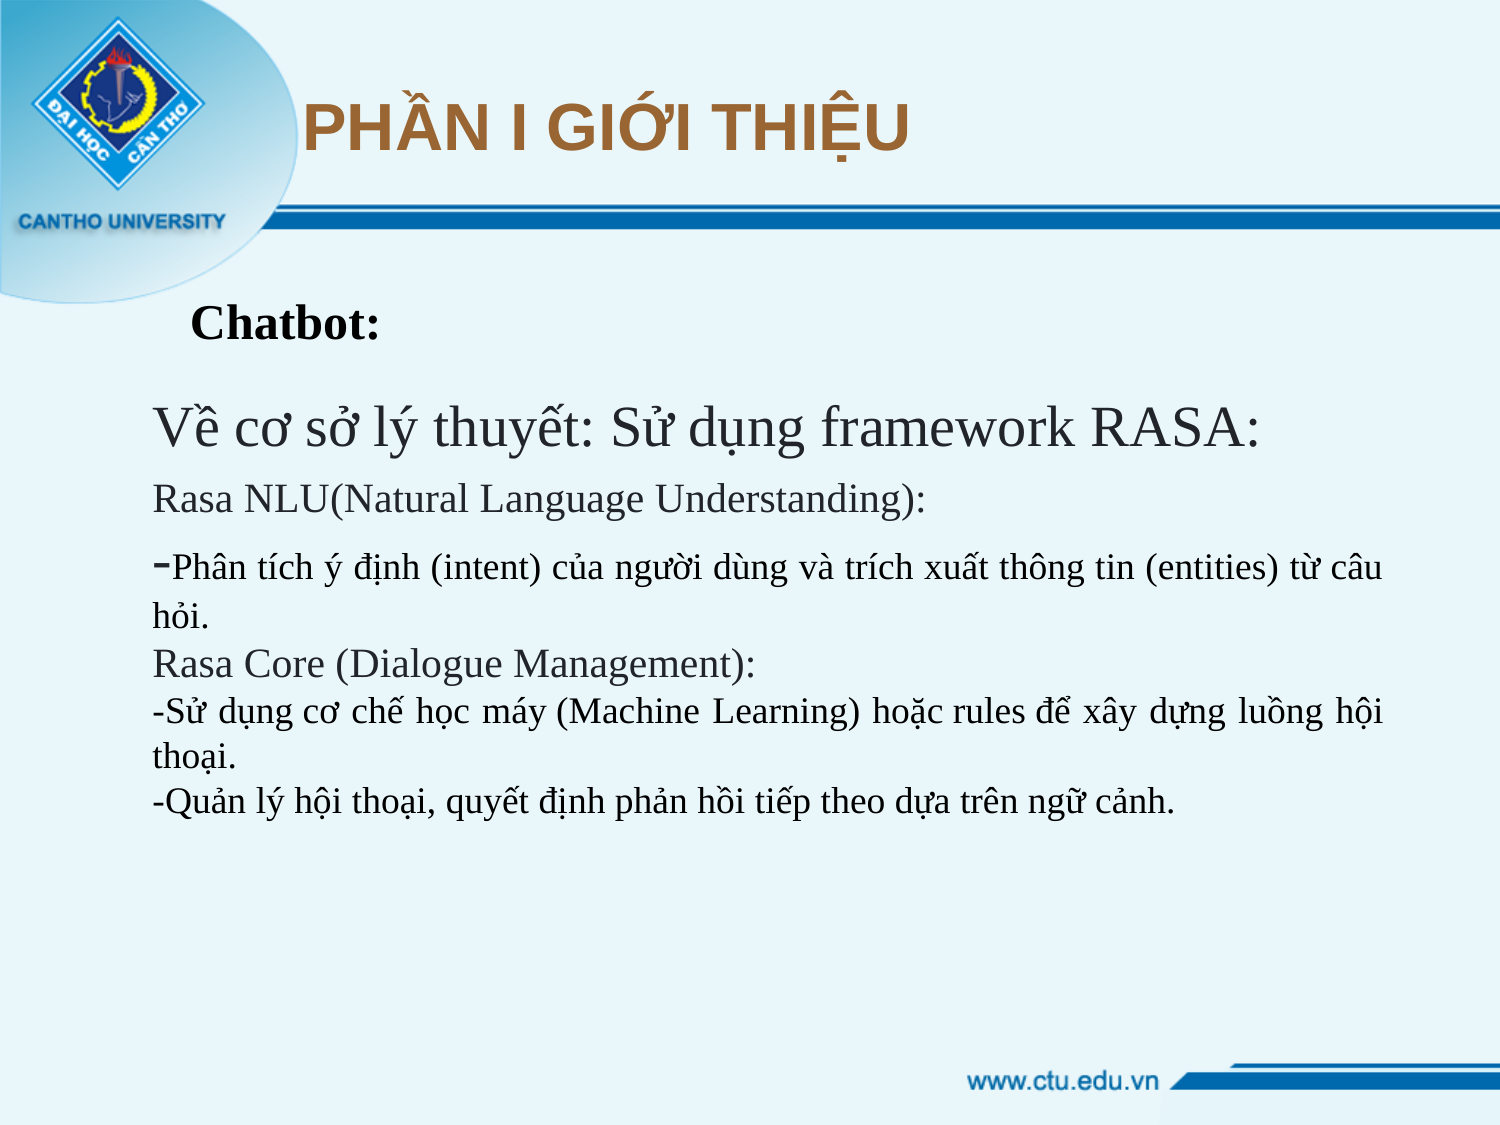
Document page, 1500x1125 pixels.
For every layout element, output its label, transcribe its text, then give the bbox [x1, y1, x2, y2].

text_box Chatbot: [174, 289, 1079, 360]
title PHẦN I GIỚI THIỆU [287, 46, 1450, 202]
picture [0, 0, 1500, 1125]
list [99, 267, 1450, 1038]
text_box Về cơ sở lý thuyết: Sử dụng framework RASA: Rasa NLU(Natural Language Understanding): -Phân tích ý định (intent) của người dùng và trích xuất thông tin (entities) từ câu hỏi. Rasa Core (Dialogue Management): -Sử dụng cơ chế học máy (Machine Learning) hoặc rules để xây dựng luồng hội thoại. -Quản lý hội thoại, quyết định phản hồi tiếp theo dựa trên ngữ cảnh. [137, 381, 1400, 888]
